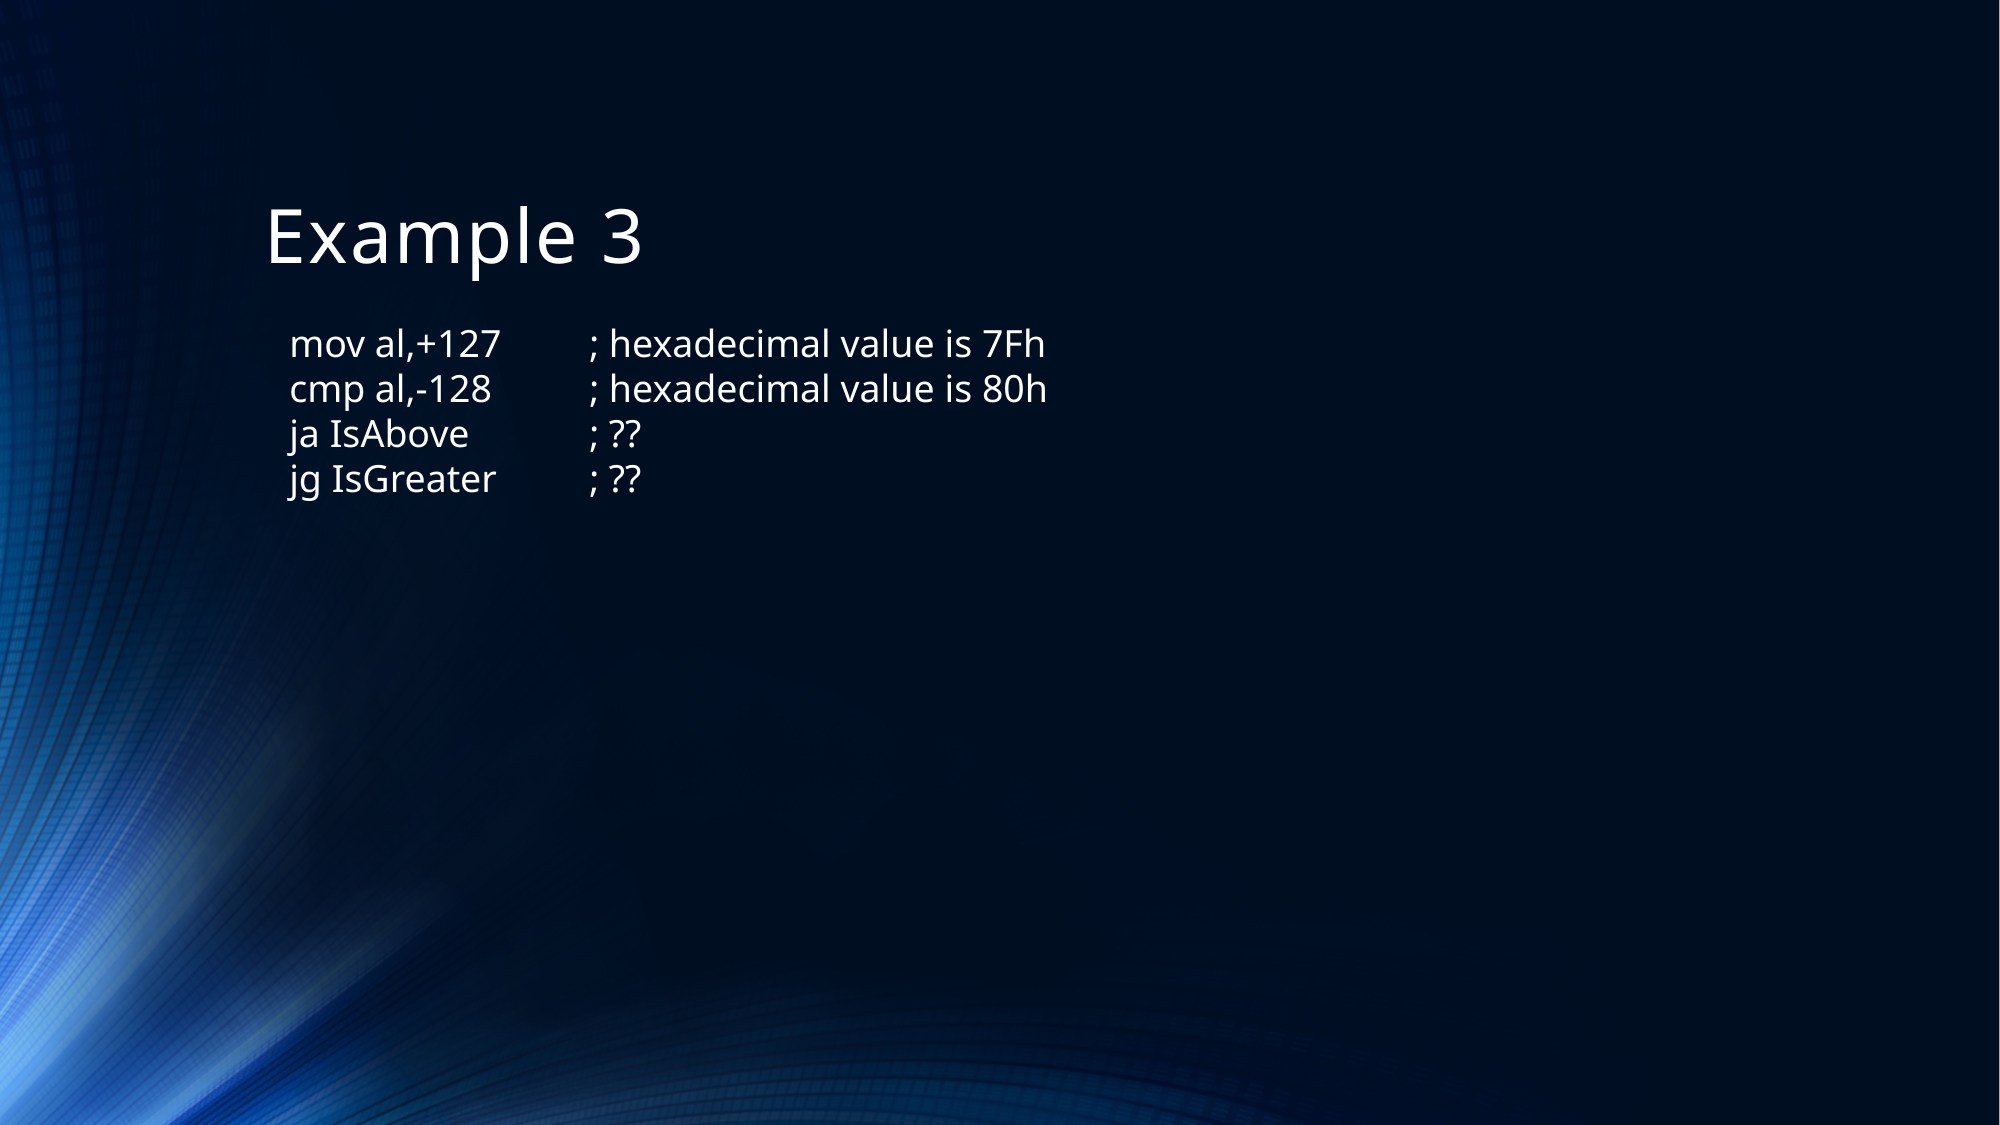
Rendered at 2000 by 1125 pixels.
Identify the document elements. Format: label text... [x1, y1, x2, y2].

title Example 3 [249, 62, 1750, 288]
text_box mov al,+127 ; hexadecimal value is 7Fh cmp al,-128 ; hexadecimal value is 80h ja IsAbove ; ?? jg IsGreater ; ?? [274, 312, 1563, 508]
picture [0, 0, 2000, 1125]
